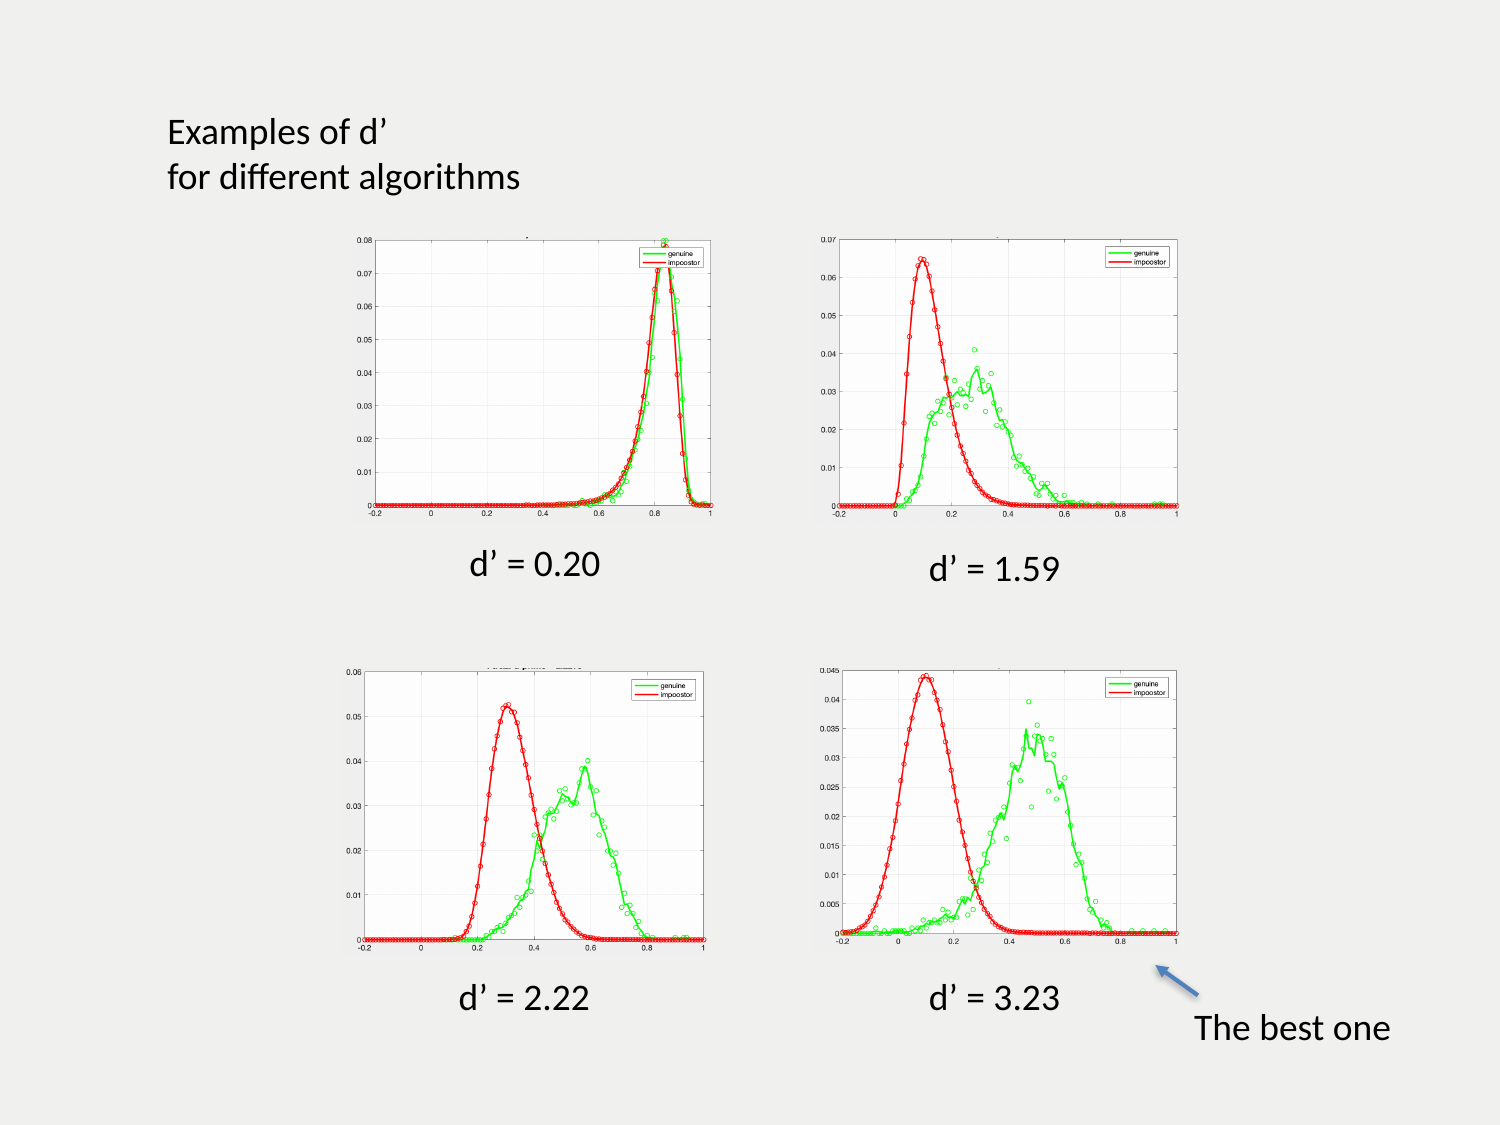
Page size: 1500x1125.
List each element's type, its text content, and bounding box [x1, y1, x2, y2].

picture [340, 668, 709, 956]
picture [811, 237, 1179, 525]
picture [810, 667, 1179, 953]
text_box d’ = 0.20 [454, 531, 616, 592]
picture [351, 237, 719, 522]
text_box Examples of d’ for different algorithms [152, 99, 545, 204]
text_box d’ = 1.59 [914, 537, 1076, 597]
text_box d’ = 2.22 [443, 965, 605, 1025]
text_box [1155, 964, 1199, 996]
text_box The best one [1179, 995, 1407, 1056]
text_box d’ = 3.23 [914, 965, 1076, 1026]
